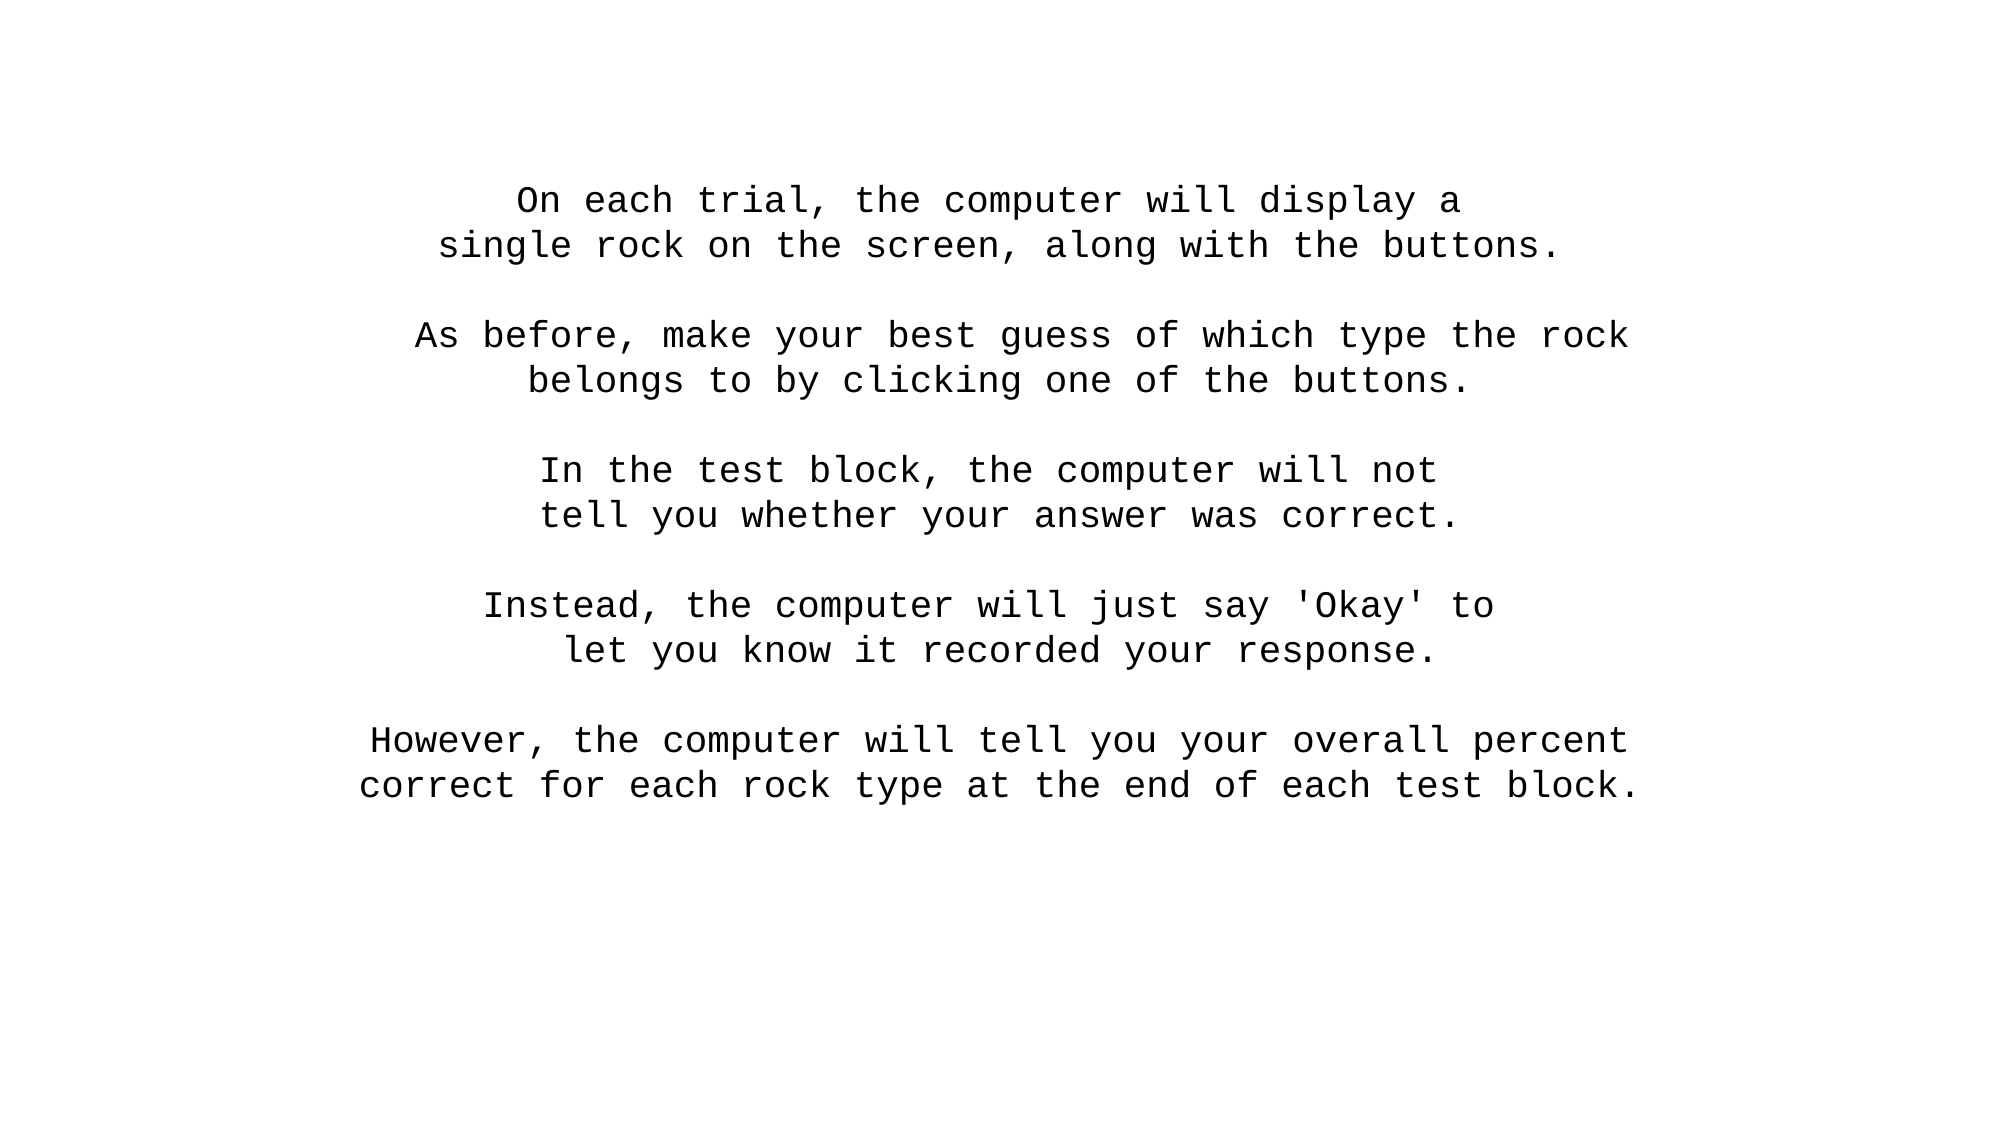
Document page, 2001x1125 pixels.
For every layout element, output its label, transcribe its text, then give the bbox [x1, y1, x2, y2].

text_box On each trial, the computer will display a single rock on the screen, along with the buttons. As before, make your best guess of which type the rock belongs to by clicking one of the buttons. In the test block, the computer will not tell you whether your answer was correct. Instead, the computer will just say 'Okay' to let you know it recorded your response. However, the computer will tell you your overall percent correct for each rock type at the end of each test block. [299, 167, 1701, 903]
